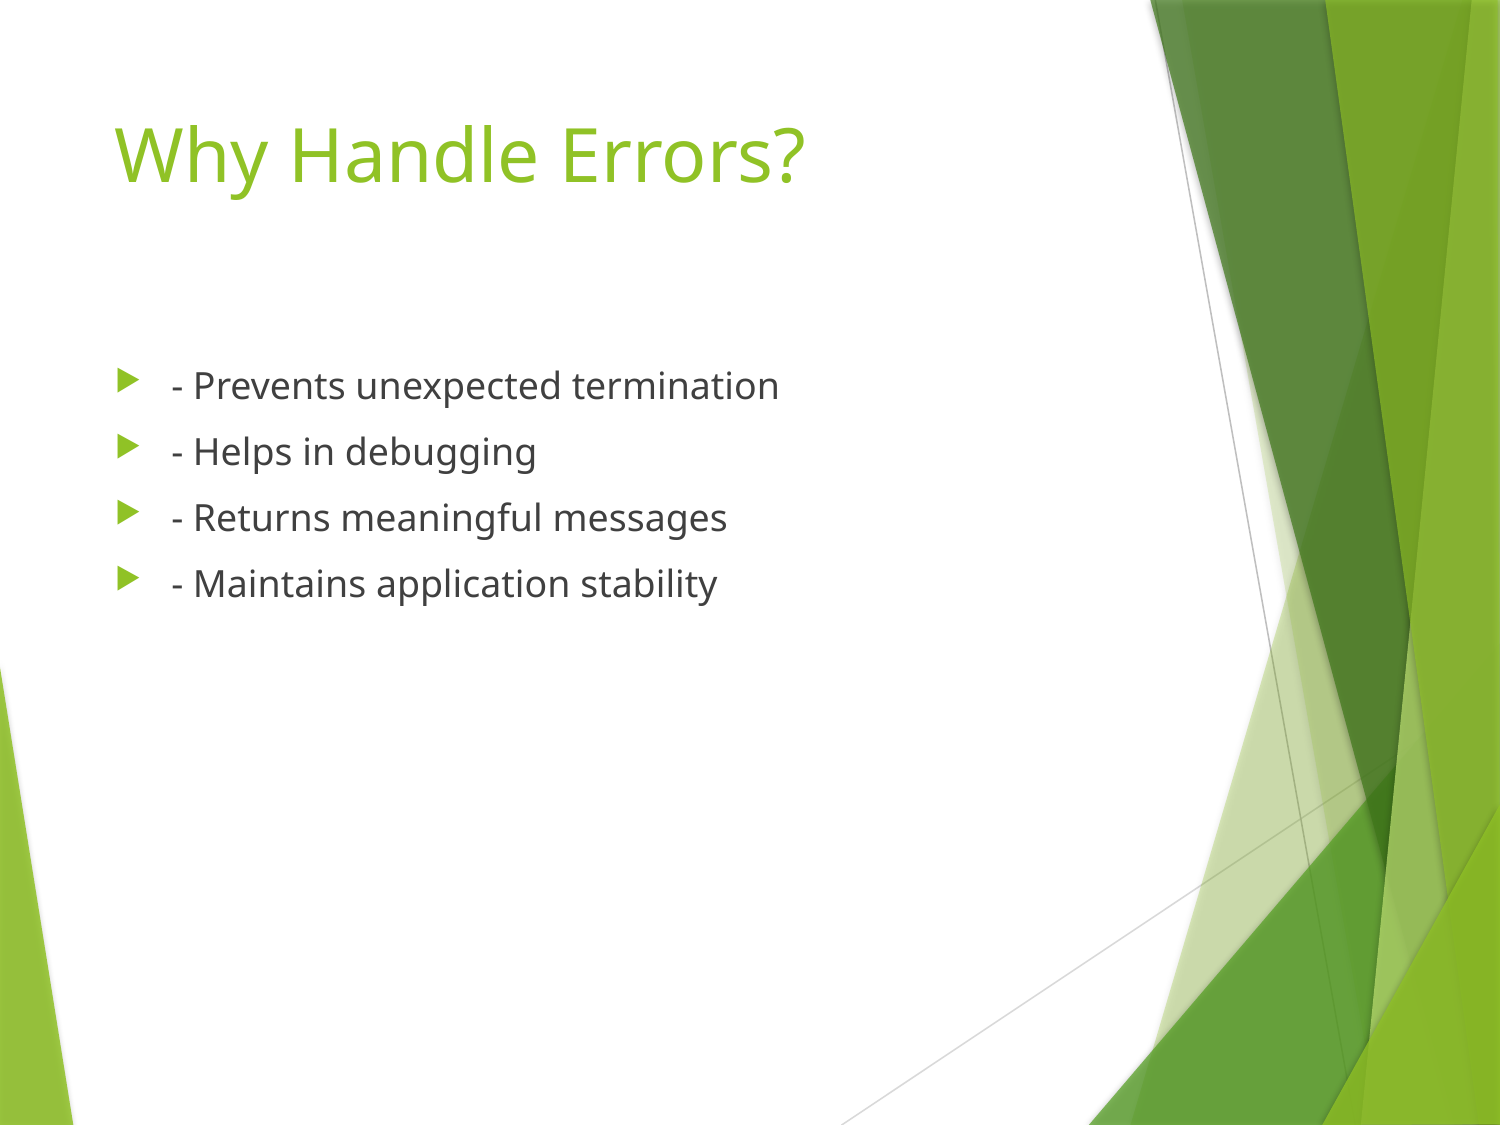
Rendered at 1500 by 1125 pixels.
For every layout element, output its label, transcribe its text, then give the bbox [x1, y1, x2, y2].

list - Prevents unexpected termination - Helps in debugging - Returns meaningful messages - Maintains application stability [99, 354, 1142, 992]
title Why Handle Errors? [99, 99, 1142, 317]
